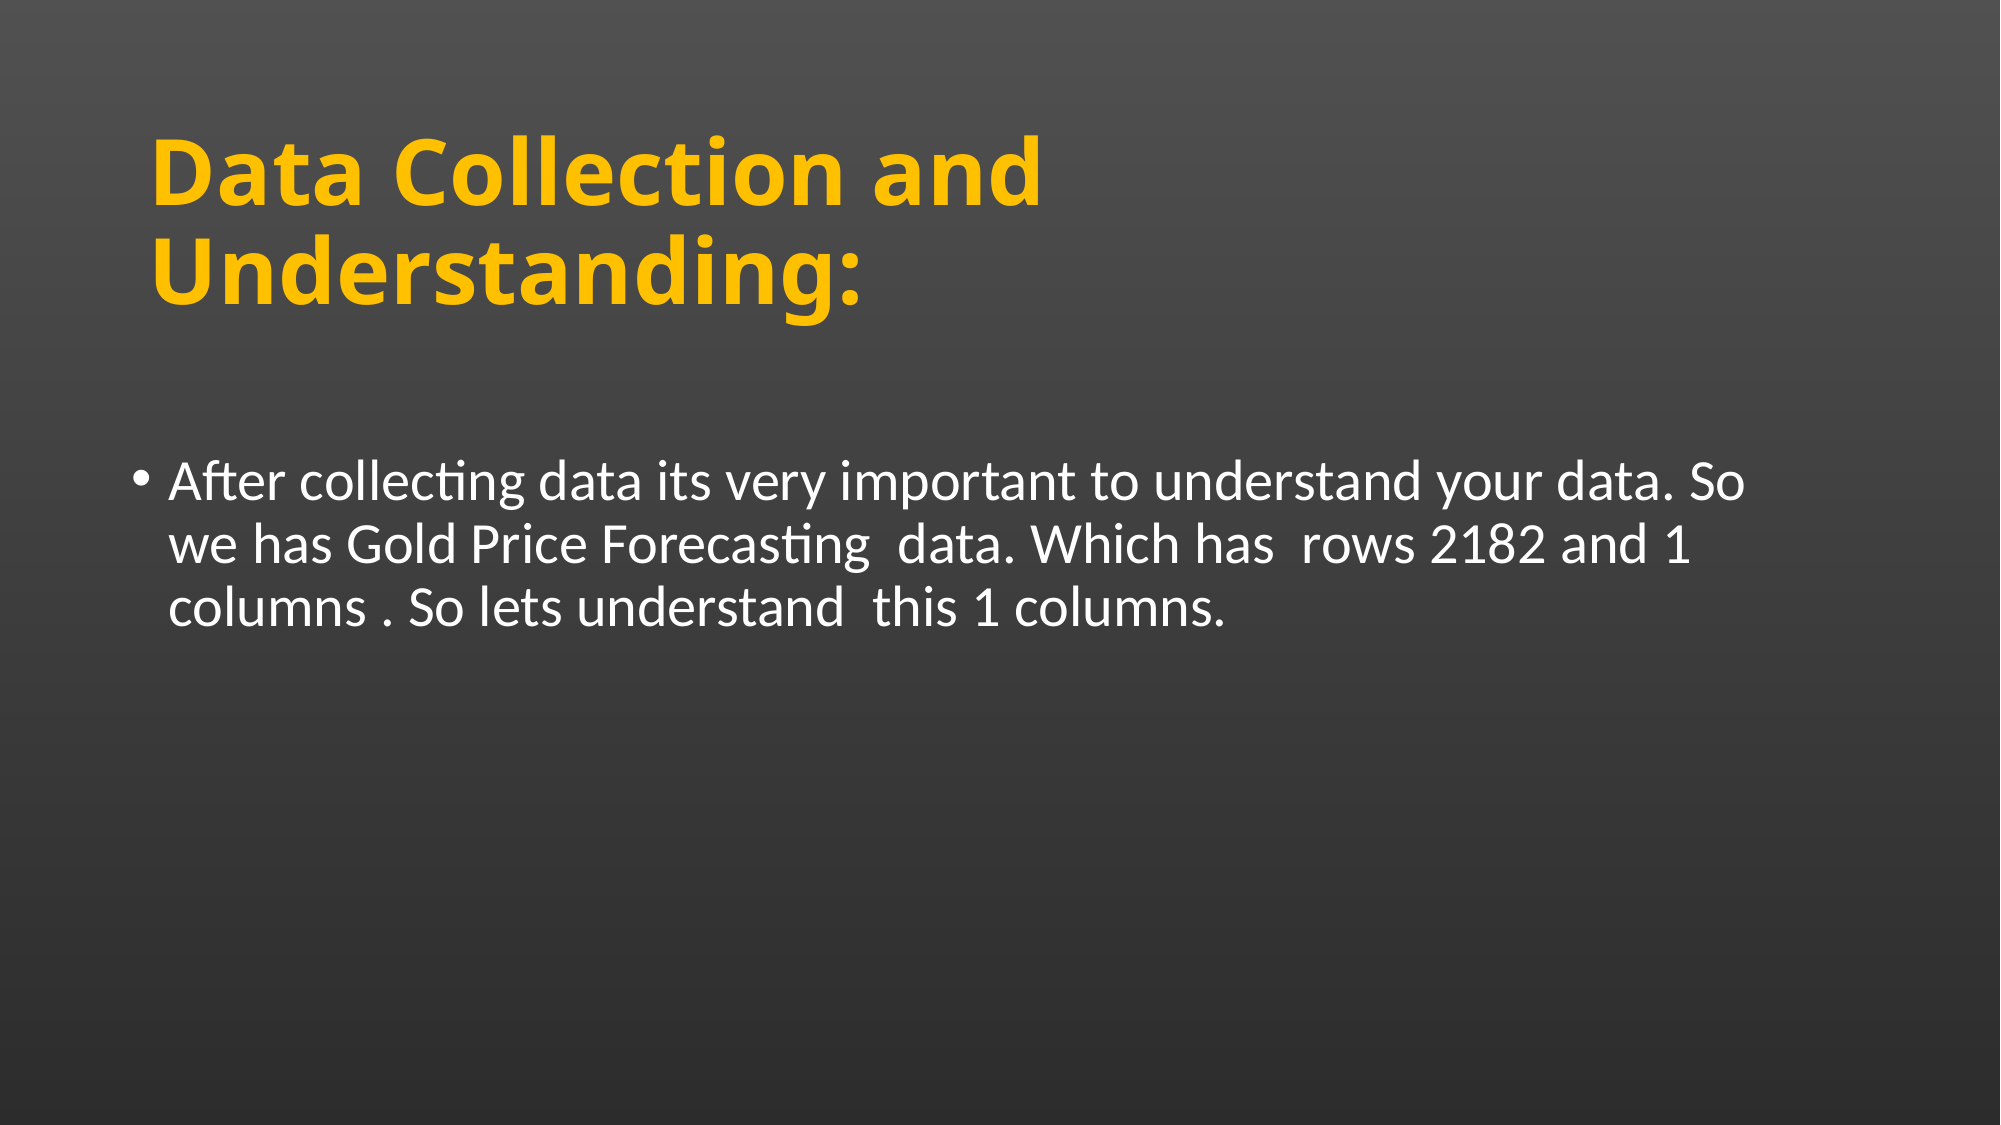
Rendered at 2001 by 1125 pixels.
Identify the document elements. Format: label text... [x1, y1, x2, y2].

title Data Collection and Understanding: [133, 54, 1883, 397]
list After collecting data its very important to understand your data. So we has Gold Price Forecasting data. Which has rows 2182 and 1 columns . So lets understand this 1 columns. [116, 442, 1841, 940]
